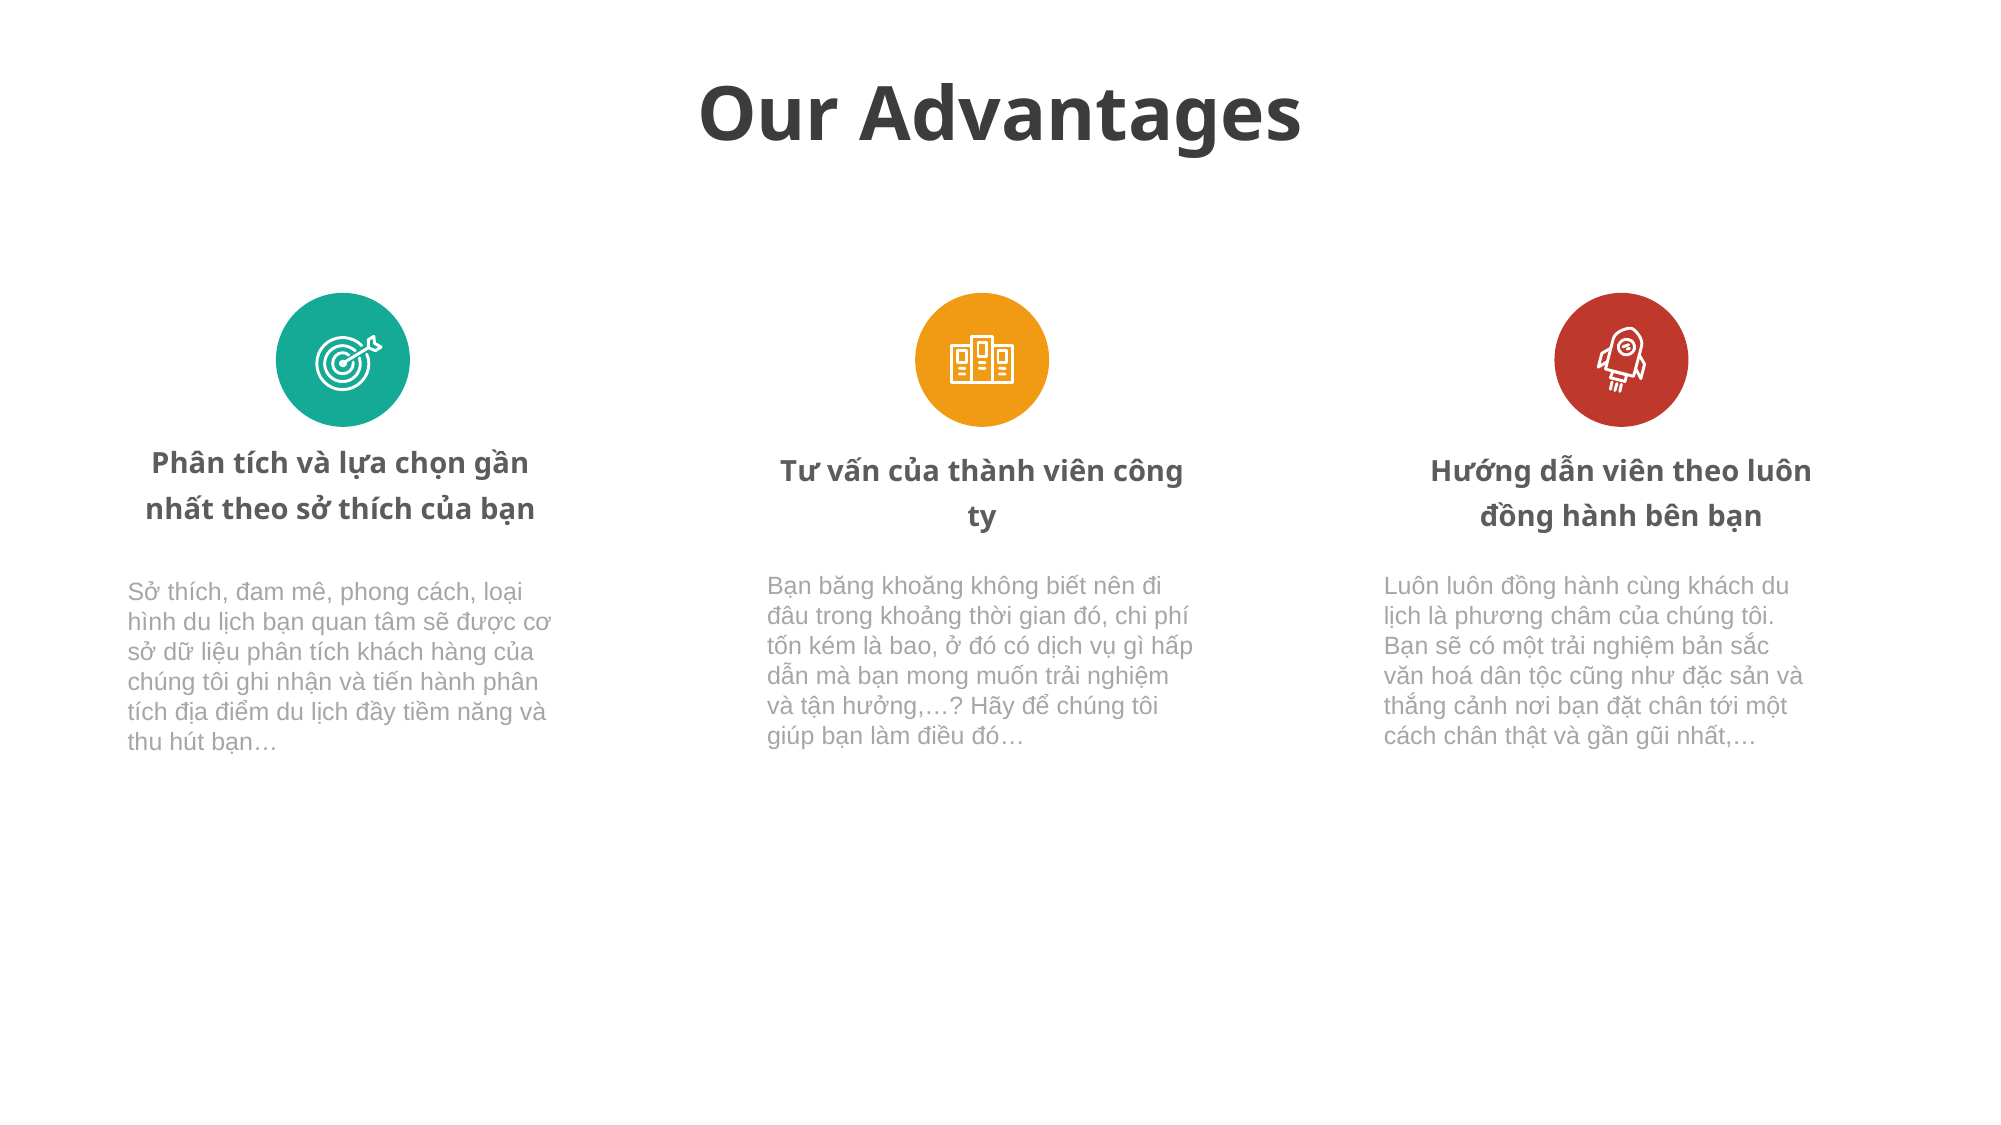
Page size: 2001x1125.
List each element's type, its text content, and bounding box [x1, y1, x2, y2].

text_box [110, 292, 572, 766]
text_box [951, 336, 1013, 383]
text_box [1368, 292, 1852, 760]
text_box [1598, 327, 1645, 392]
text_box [752, 292, 1212, 760]
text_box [316, 336, 382, 390]
text_box Our Advantages [487, 80, 1513, 163]
